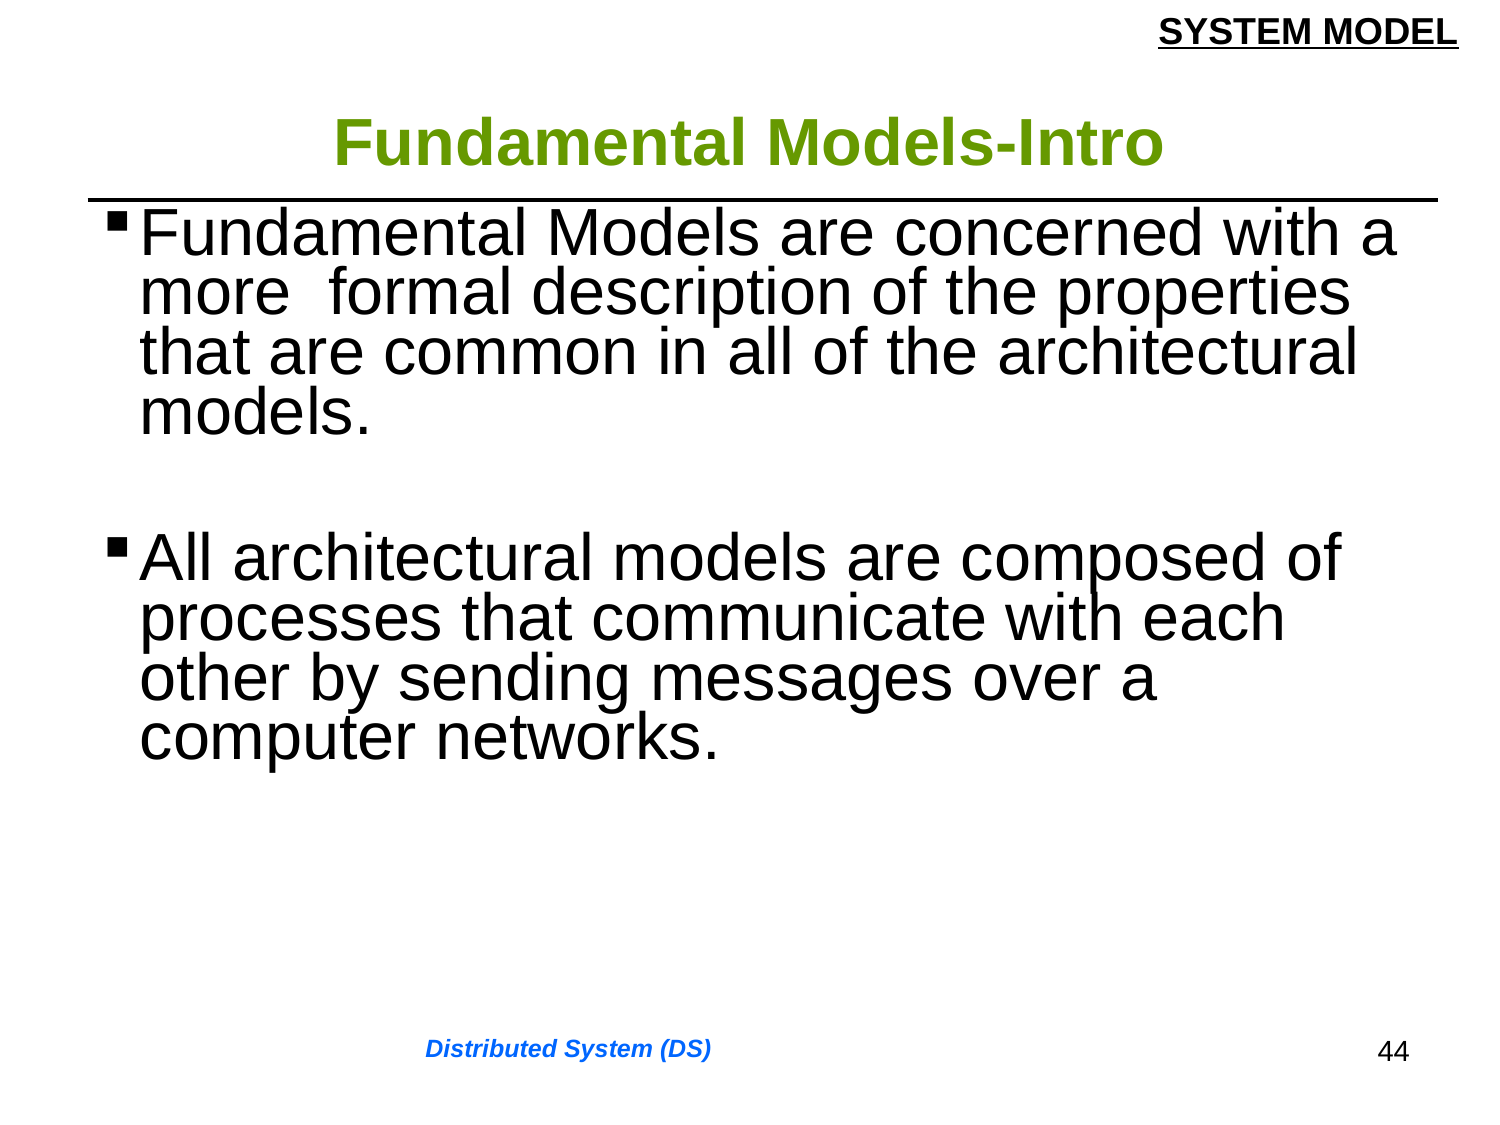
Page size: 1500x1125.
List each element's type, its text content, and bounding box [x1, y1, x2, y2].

text_box SYSTEM MODEL [1143, 0, 1484, 60]
slide_number 44 [1074, 1024, 1426, 1103]
title Fundamental Models-Intro [75, 37, 1425, 241]
footer Distributed System (DS) [74, 1024, 1063, 1104]
table_header Fundamental Models are concerned with a more formal description of the properties that are common in all of the architectural models. All architectural models are composed of processes that communicate with each other by sending messages over a computer networks. [88, 202, 1438, 823]
